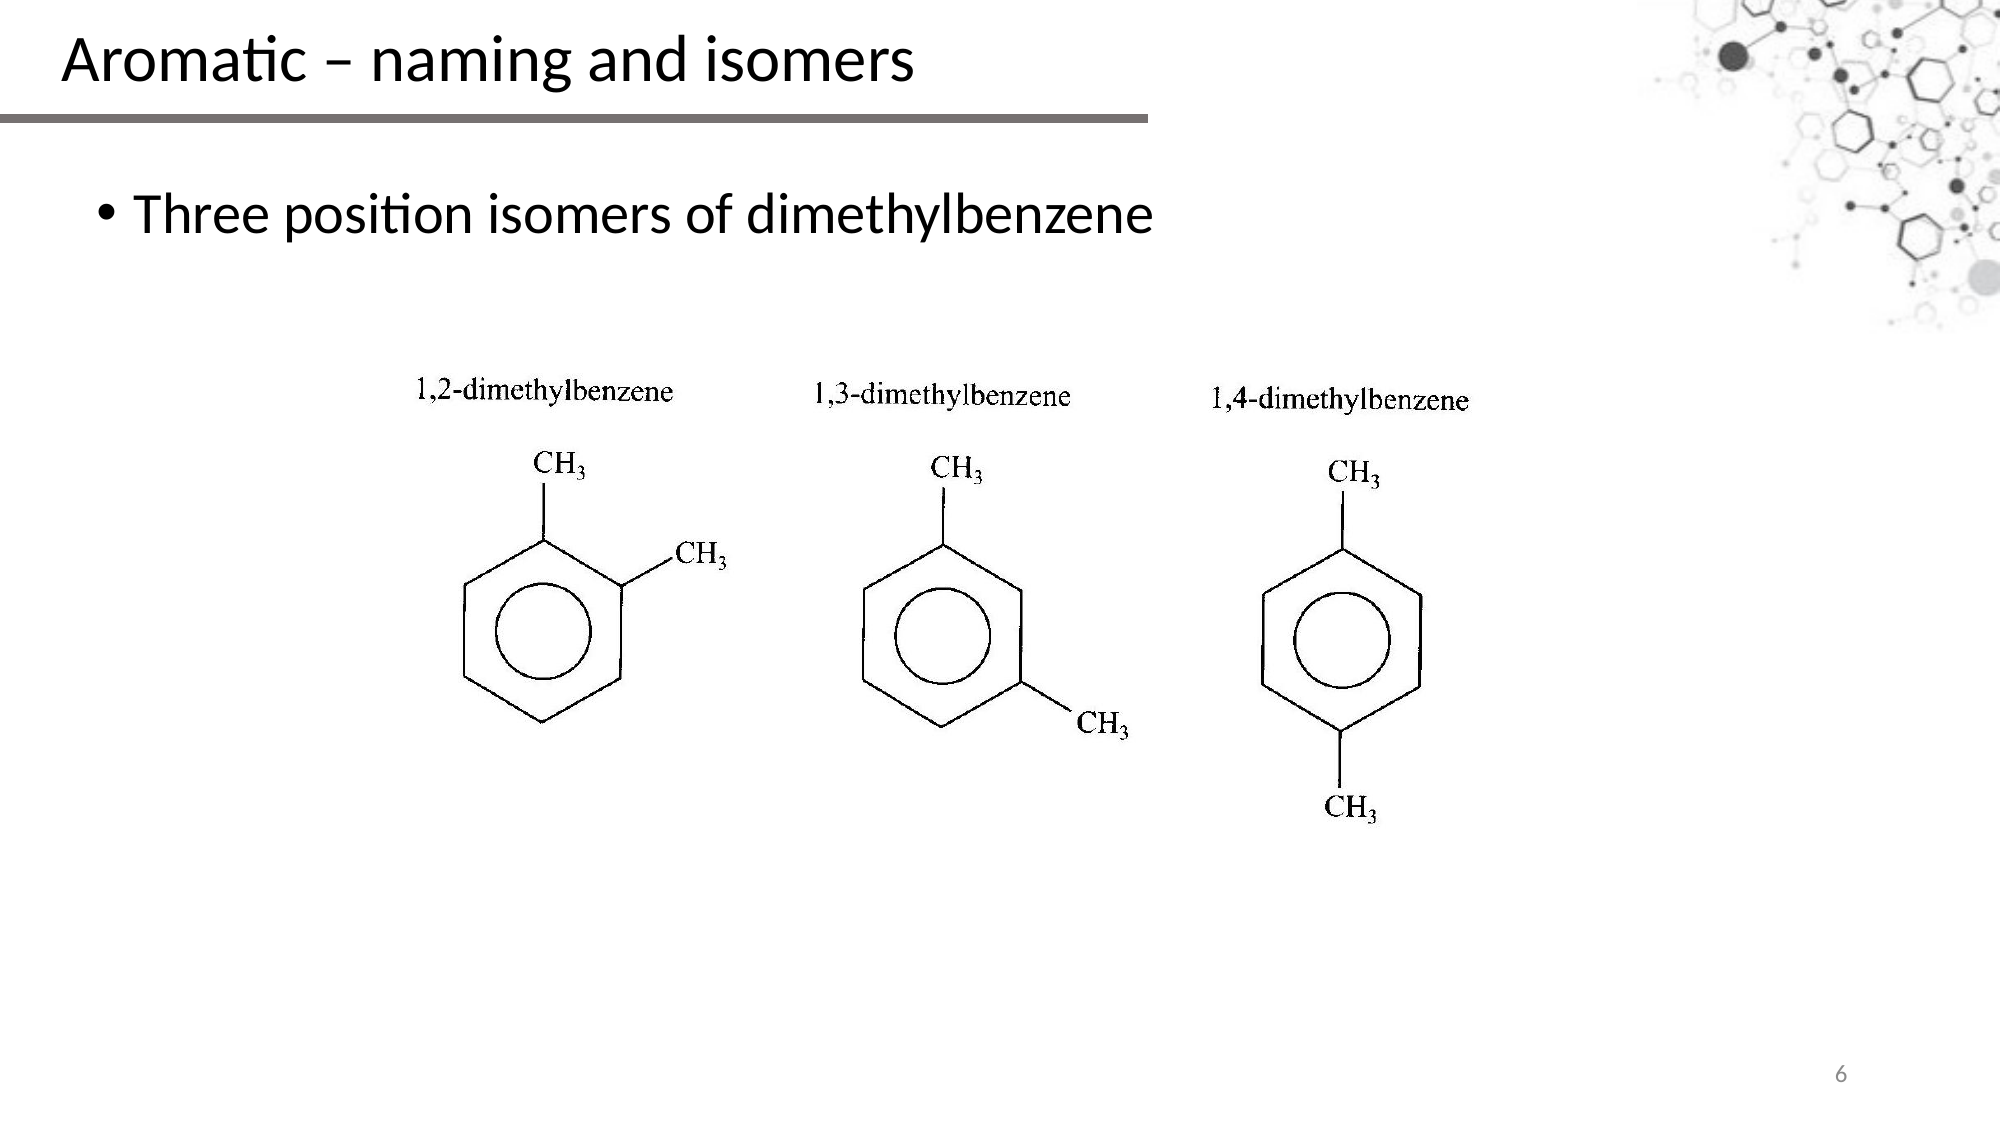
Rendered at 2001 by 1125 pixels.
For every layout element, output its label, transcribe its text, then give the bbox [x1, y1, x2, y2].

text_box Three position isomers of dimethylbenzene [81, 175, 1357, 851]
picture [1637, 0, 2000, 353]
text_box [0, 114, 1148, 123]
picture [398, 366, 1497, 833]
text_box Aromatic – naming and isomers [46, 7, 1269, 103]
slide_number 6 [1412, 1042, 1863, 1103]
